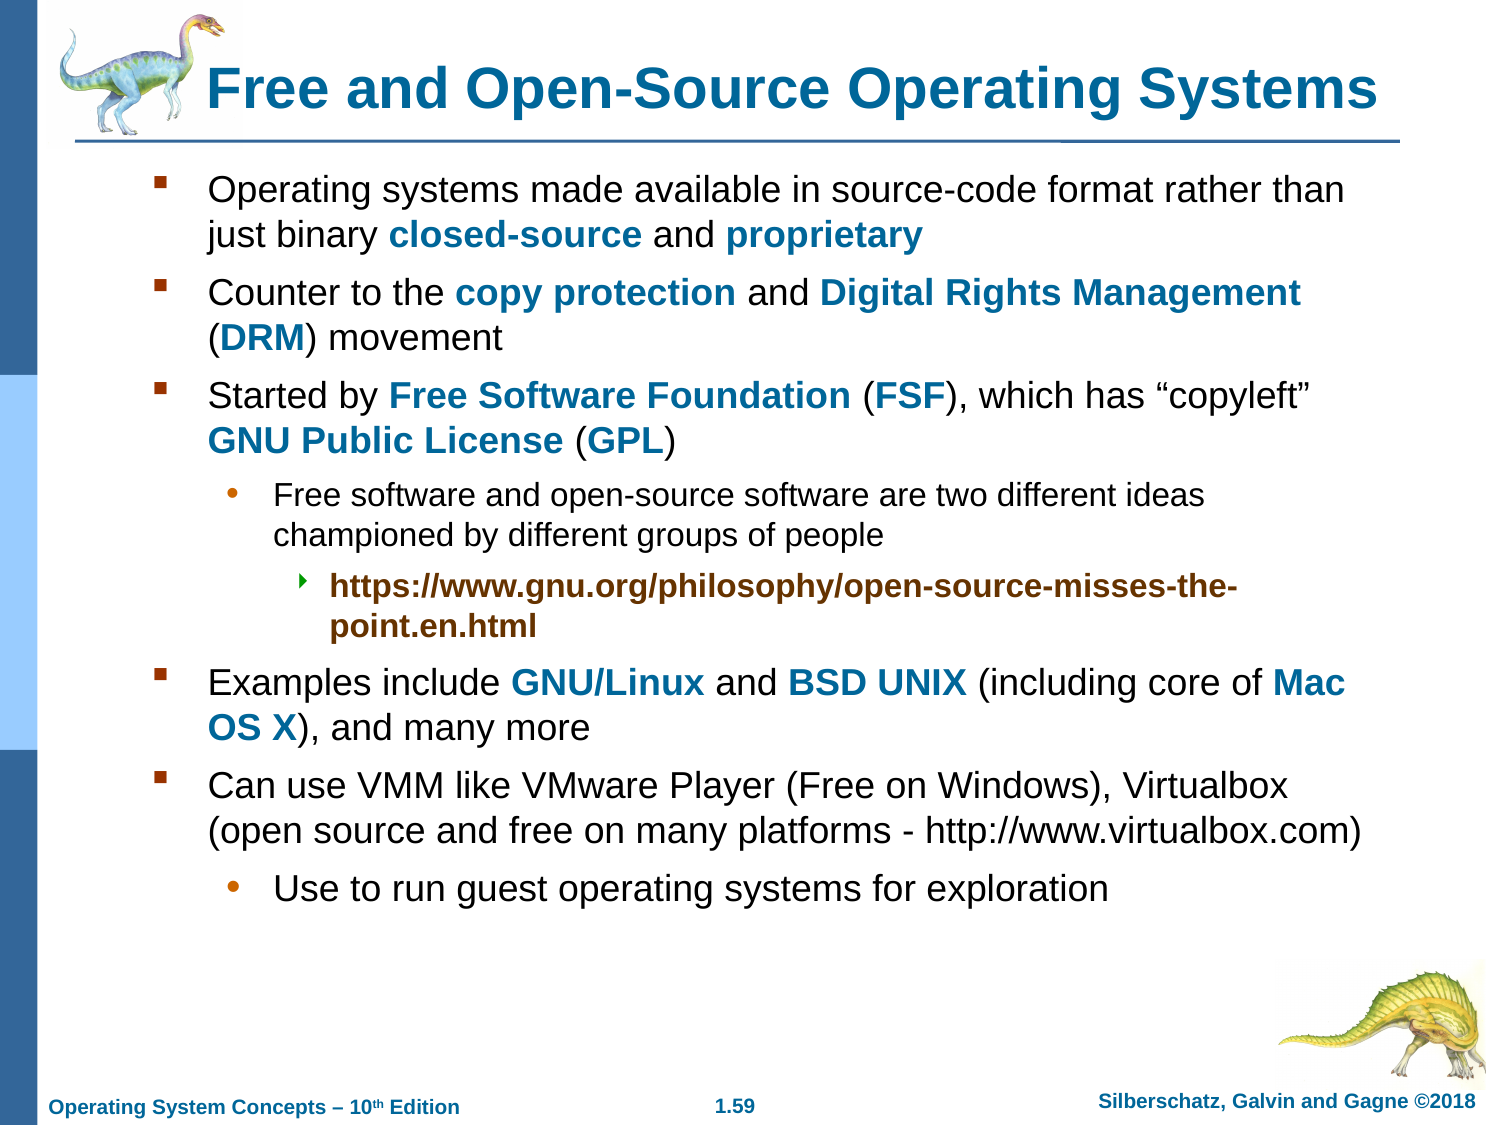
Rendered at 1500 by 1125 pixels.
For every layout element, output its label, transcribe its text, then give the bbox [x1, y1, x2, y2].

list Operating systems made available in source-code format rather than just binary closed-source and proprietary Counter to the copy protection and Digital Rights Management (DRM) movement Started by Free Software Foundation (FSF), which has “copyleft” GNU Public License (GPL) Free software and open-source software are two different ideas championed by different groups of people https://www.gnu.org/philosophy/open-source-misses-the-point.en.html Examples include GNU/Linux and BSD UNIX (including core of Mac OS X), and many more Can use VMM like VMware Player (Free on Windows), Virtualbox (open source and free on many platforms - http://www.virtualbox.com) Use to run guest operating systems for exploration [136, 157, 1400, 901]
picture [1275, 959, 1486, 1090]
picture [46, 0, 243, 149]
title Free and Open-Source Operating Systems [161, 33, 1425, 128]
